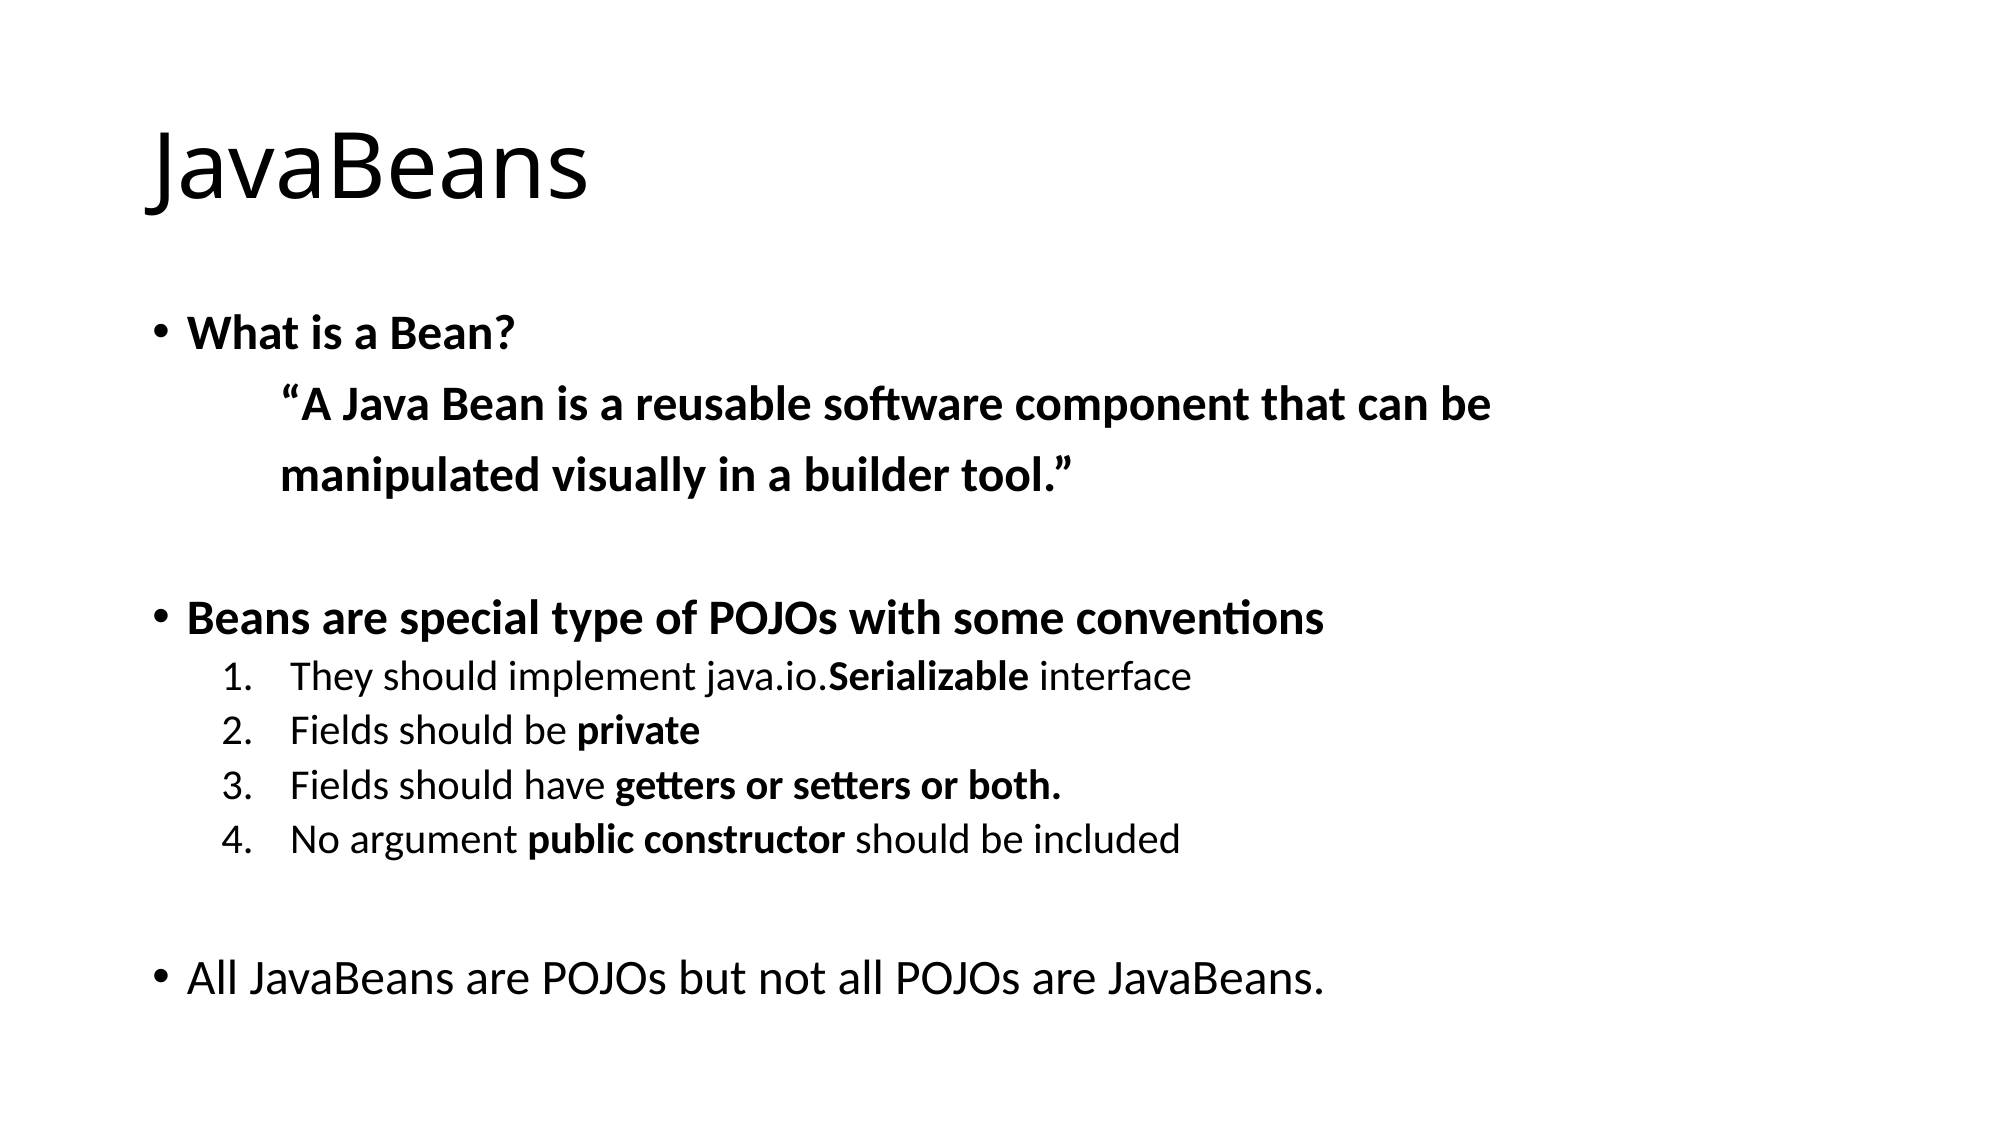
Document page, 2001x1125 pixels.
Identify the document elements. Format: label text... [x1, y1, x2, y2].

list What is a Bean? “A Java Bean is a reusable software component that can be manipulated visually in a builder tool.” Beans are special type of POJOs with some conventions They should implement java.io.Serializable interface Fields should be private Fields should have getters or setters or both. No argument public constructor should be included All JavaBeans are POJOs but not all POJOs are JavaBeans. [137, 299, 1863, 1014]
title JavaBeans [137, 59, 1863, 278]
